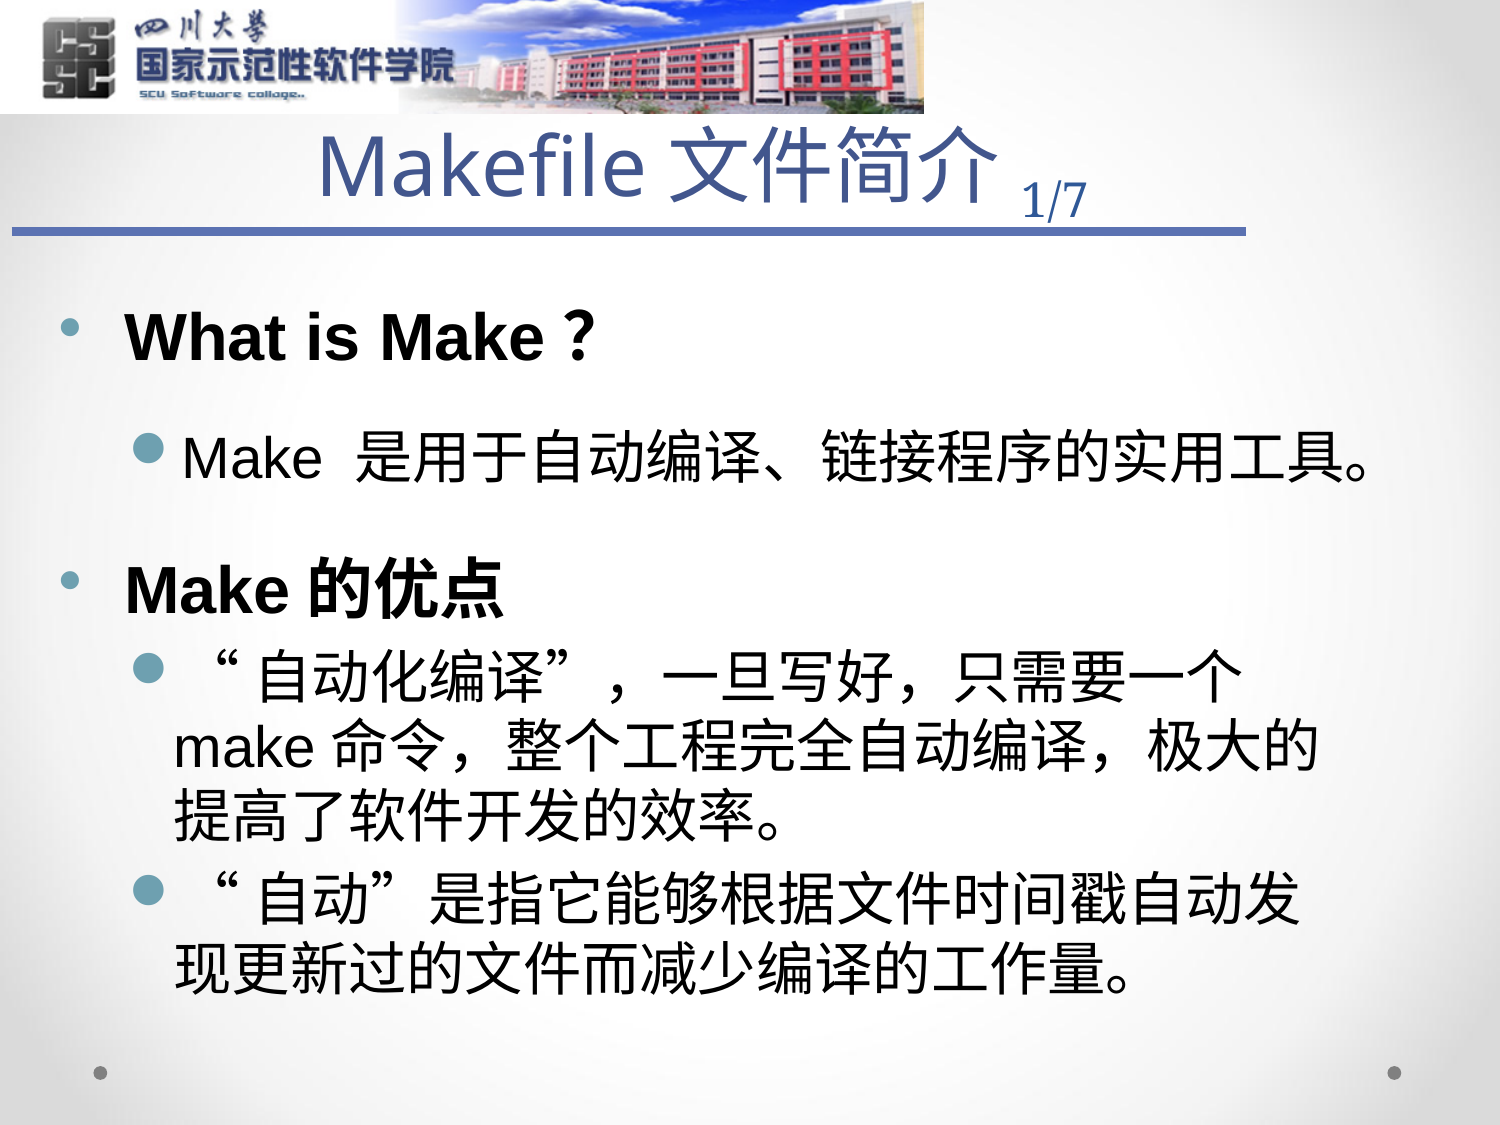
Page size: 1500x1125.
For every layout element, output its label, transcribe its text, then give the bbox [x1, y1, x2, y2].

text_box What is Make？ Make 是用于自动编译、链接程序的实用工具。 Make的优点 “自动化编译”，一旦写好，只需要一个make命令，整个工程完全自动编译，极大的提高了软件开发的效率。 “自动”是指它能够根据文件时间戳自动发现更新过的文件而减少编译的工作量。 [40, 243, 1366, 987]
title Makefile文件简介1/7 [39, 57, 1365, 235]
picture [0, 0, 1500, 1125]
